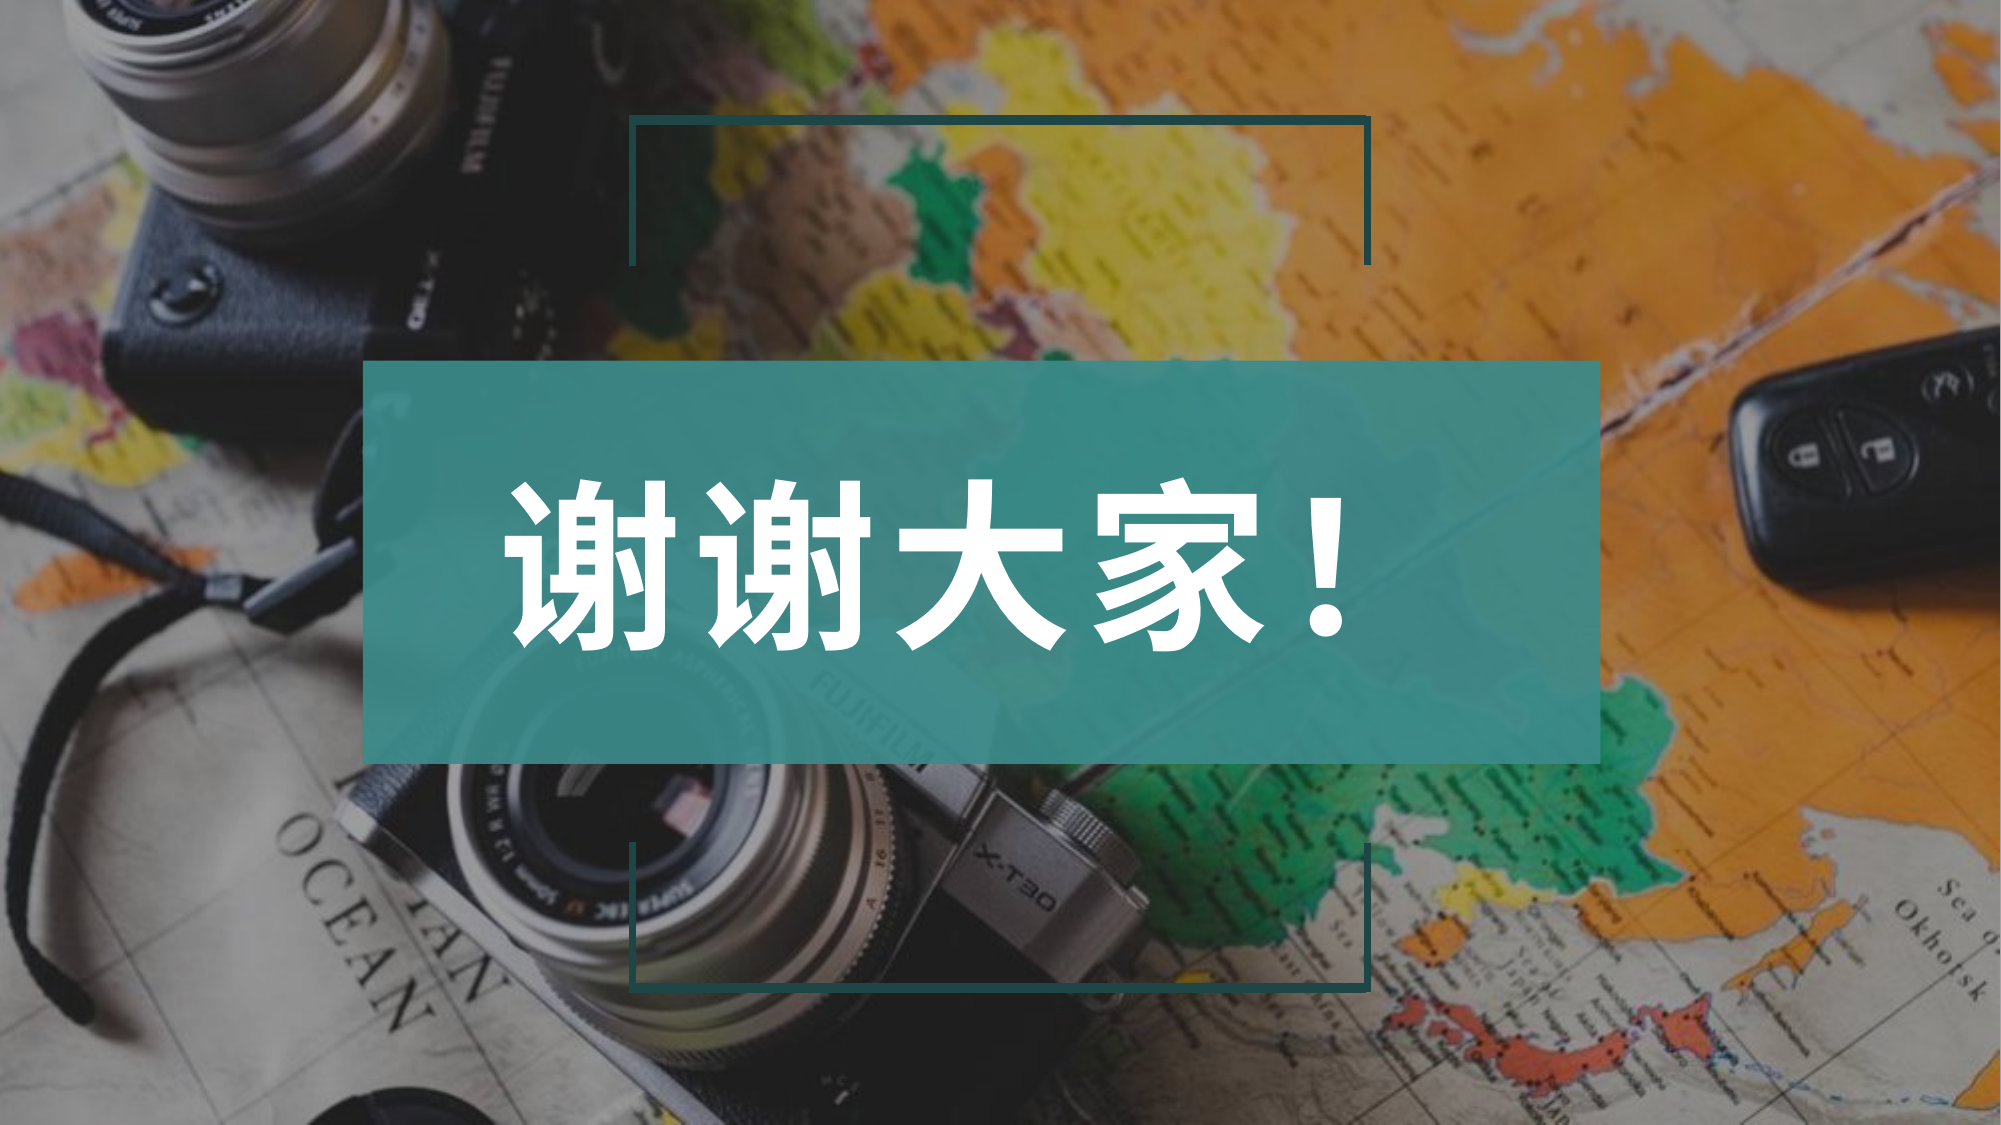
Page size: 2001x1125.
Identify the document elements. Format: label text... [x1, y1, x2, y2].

text_box 谢谢大家！ [362, 431, 1601, 694]
